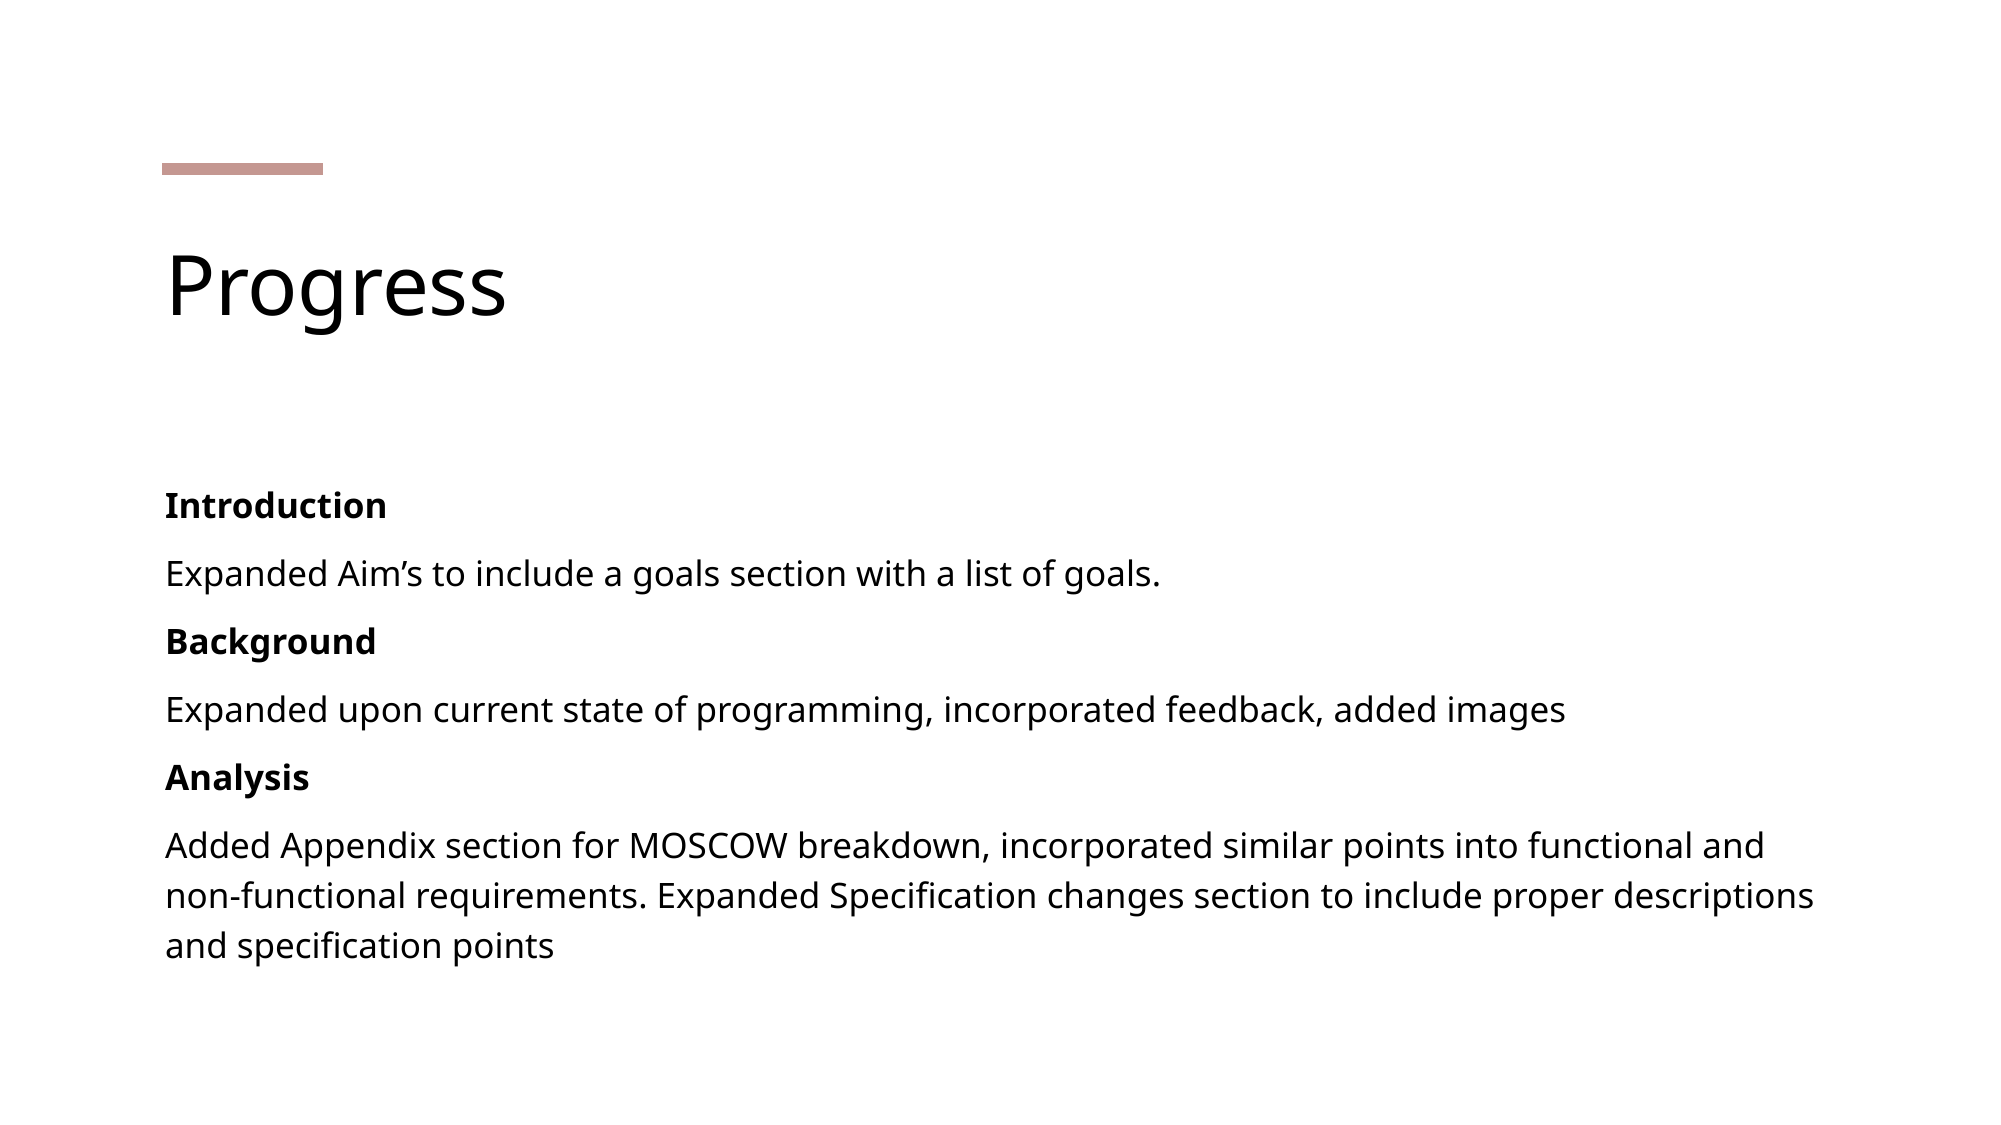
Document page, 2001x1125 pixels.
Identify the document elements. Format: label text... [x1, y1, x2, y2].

title Progress [150, 224, 1850, 441]
list Introduction Expanded Aim’s to include a goals section with a list of goals. Background Expanded upon current state of programming, incorporated feedback, added images Analysis Added Appendix section for MOSCOW breakdown, incorporated similar points into functional and non-functional requirements. Expanded Specification changes section to include proper descriptions and specification points [150, 468, 1850, 975]
